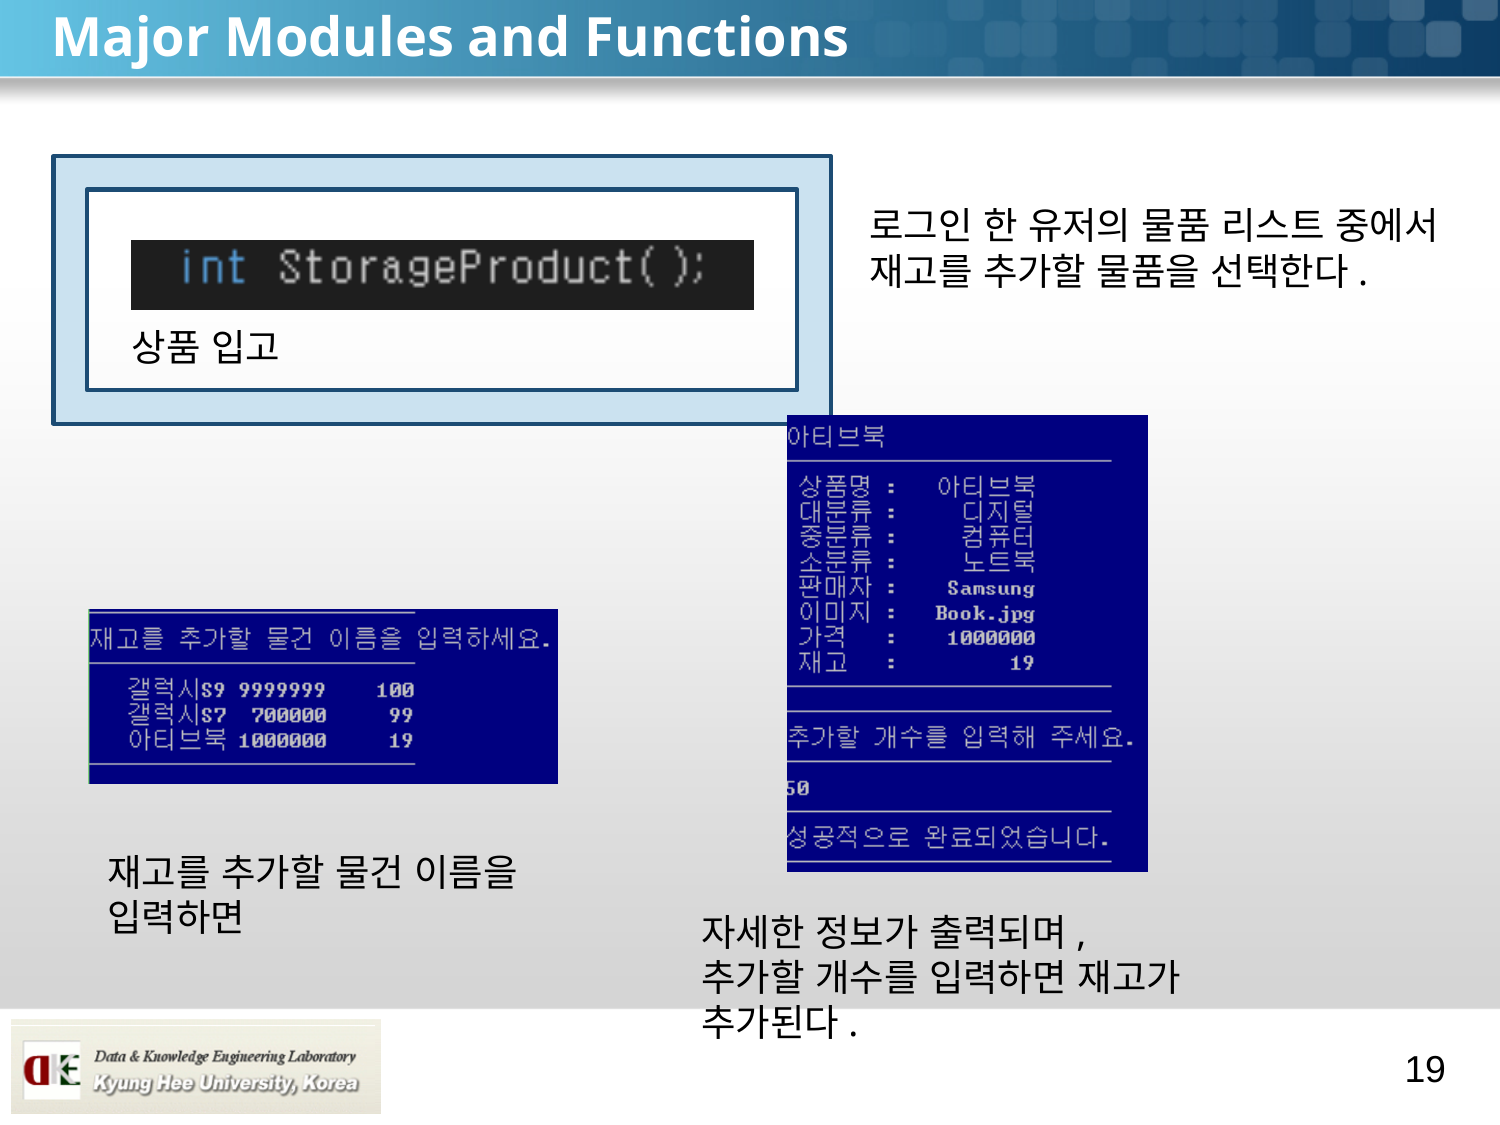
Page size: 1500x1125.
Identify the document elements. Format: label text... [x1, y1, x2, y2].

text_box [51, 154, 833, 426]
text_box 재고를 추가할 물건 이름을 입력하면 [92, 841, 589, 946]
text_box 자세한 정보가 출력되며, 추가할 개수를 입력하면 재고가 추가된다. [686, 901, 1249, 1052]
title Major Modules and Functions [51, 0, 1500, 99]
text_box 상품 입고 [116, 316, 637, 377]
picture [0, 0, 1500, 1125]
text_box 로그인 한 유저의 물품 리스트 중에서 재고를 추가할 물품을 선택한다. [854, 195, 1471, 300]
